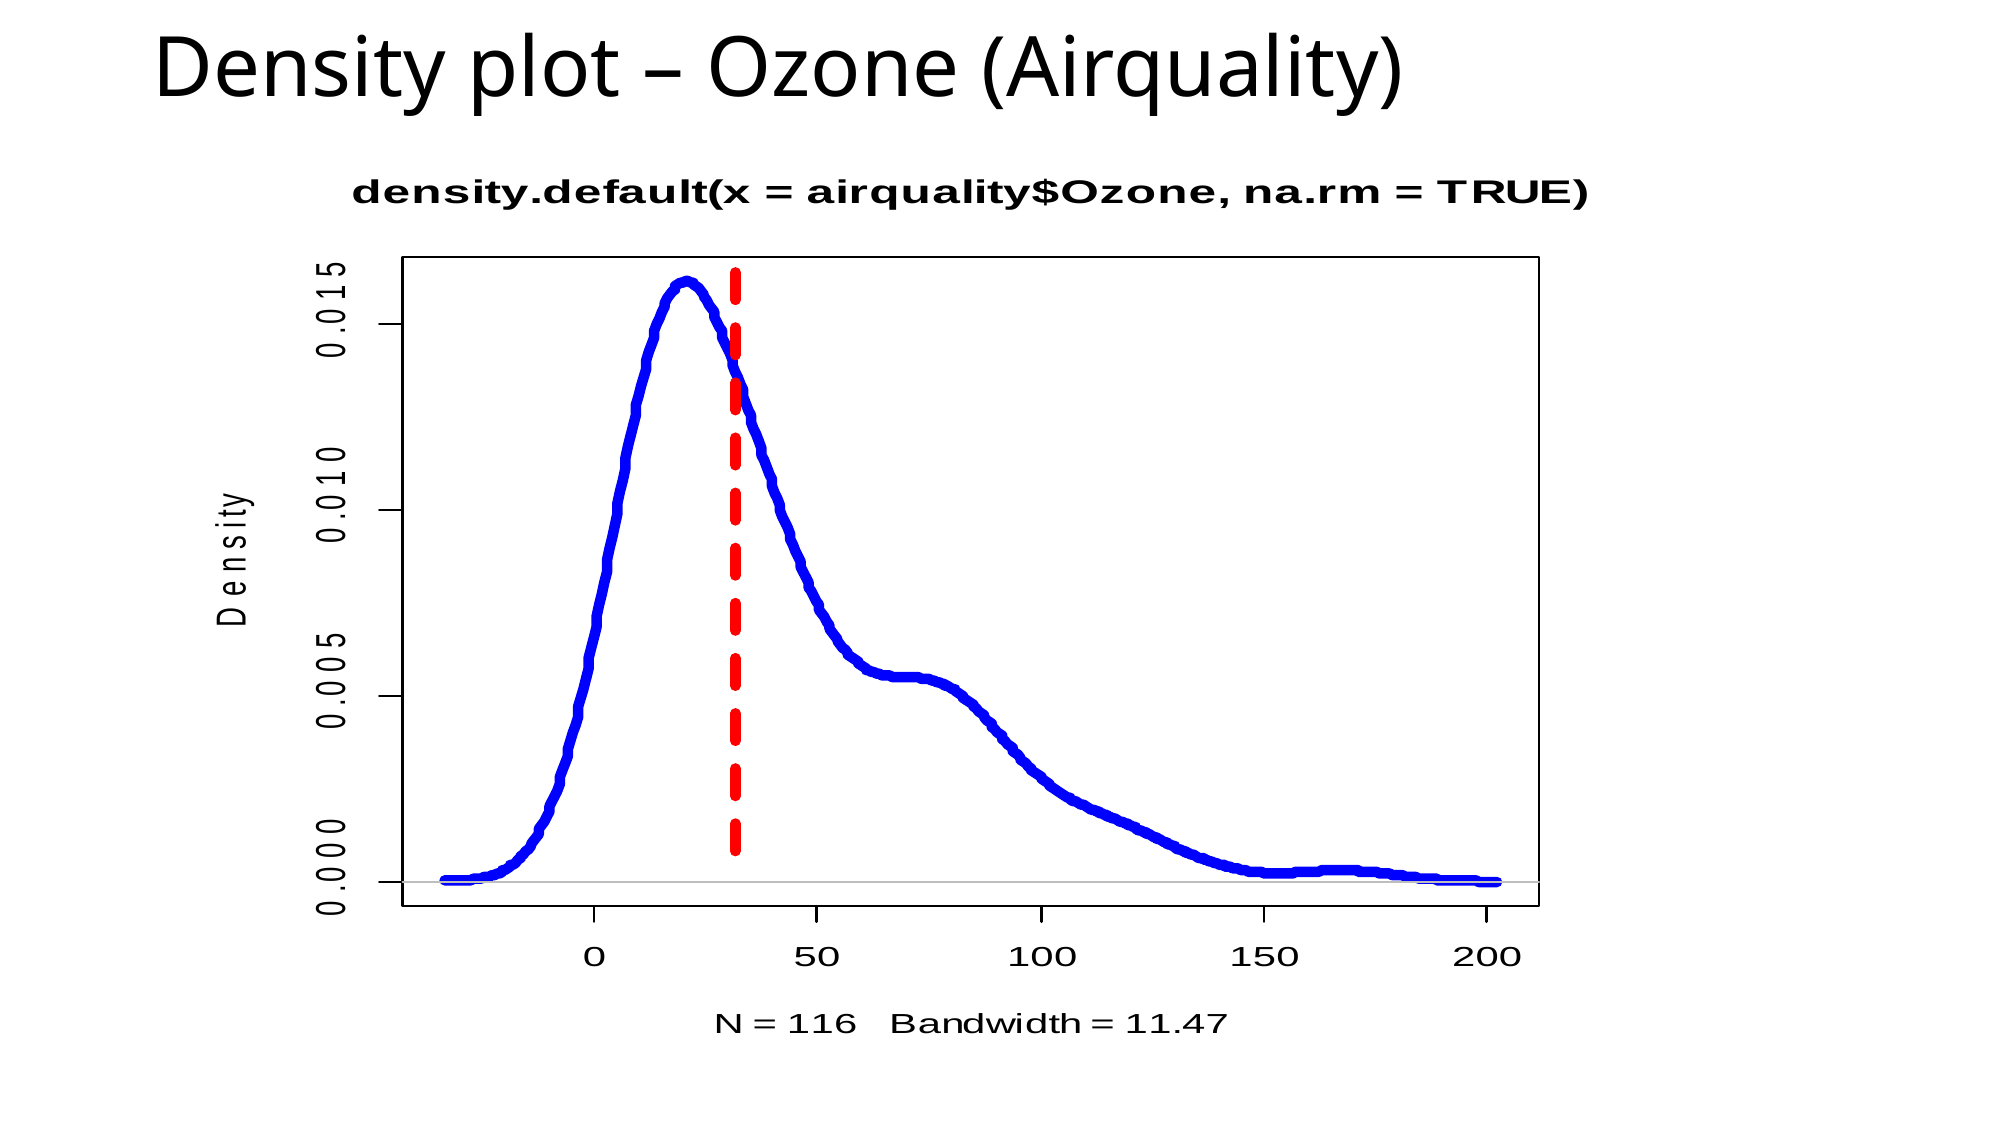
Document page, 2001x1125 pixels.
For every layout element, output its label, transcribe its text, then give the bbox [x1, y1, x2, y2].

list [198, 122, 1644, 1074]
title Density plot – Ozone (Airquality) [137, 16, 1863, 123]
